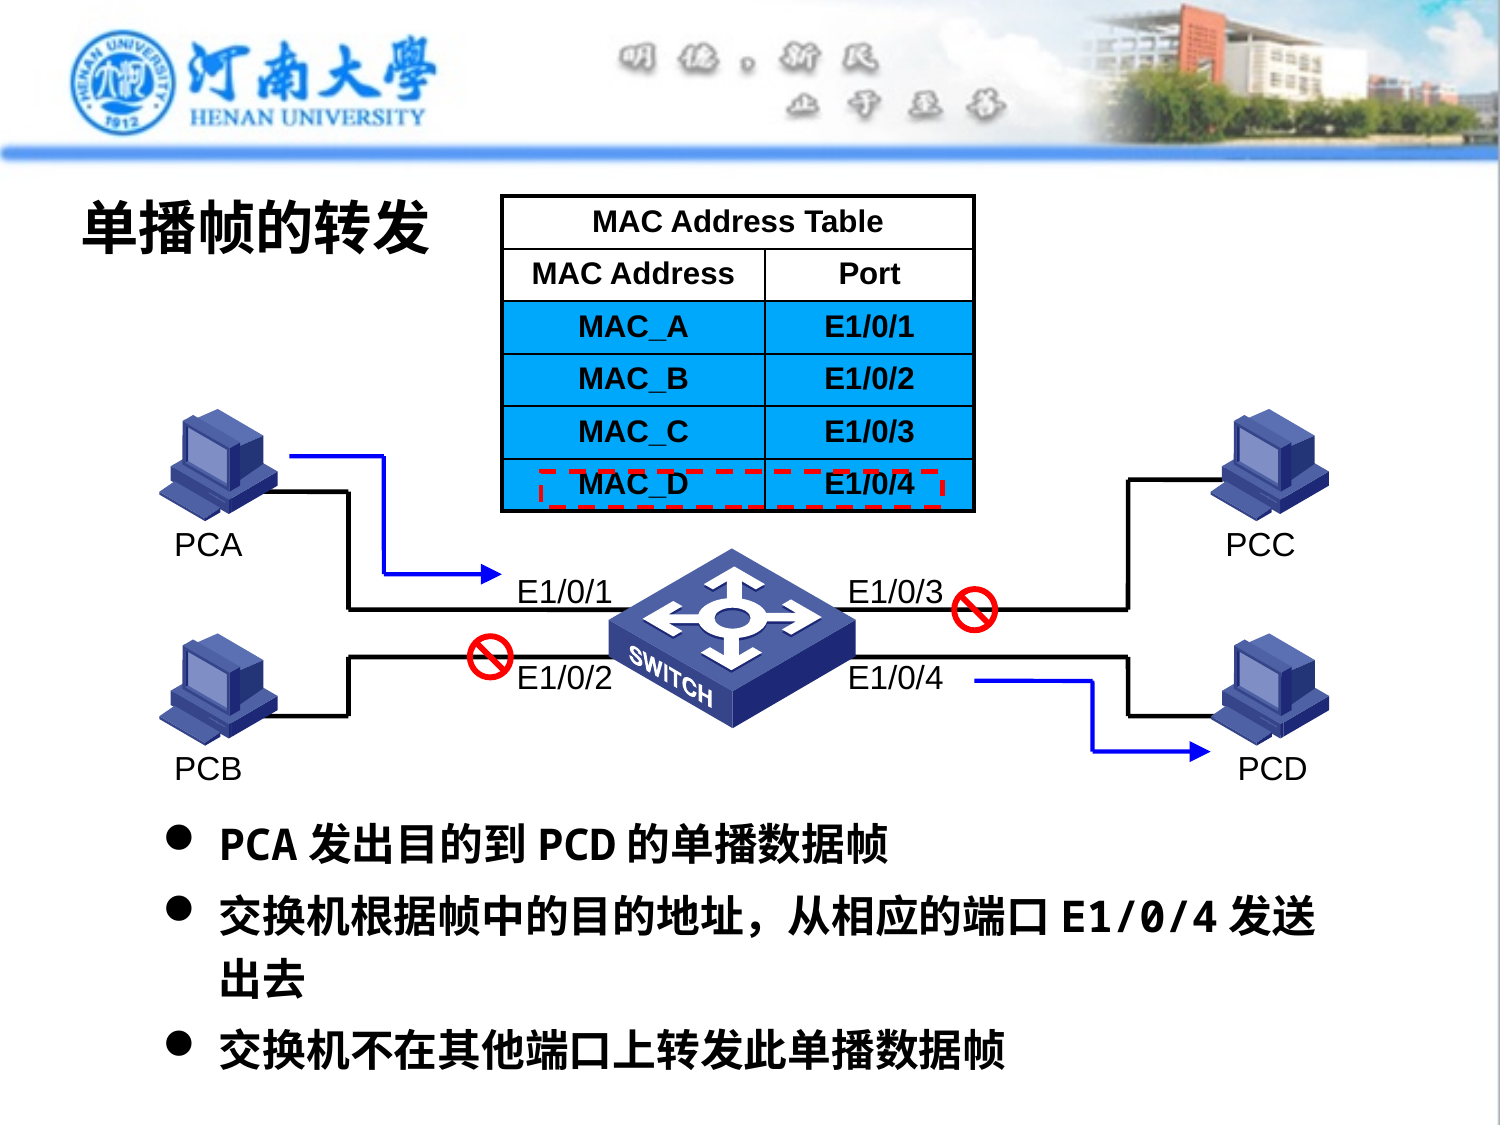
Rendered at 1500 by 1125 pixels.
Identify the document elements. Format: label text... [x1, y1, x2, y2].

text_box [1093, 741, 1209, 762]
text_box [384, 563, 502, 585]
table_cell MAC_A [504, 302, 764, 353]
picture [0, 0, 1500, 1125]
text_box PCC [1210, 515, 1353, 570]
text_box [541, 471, 943, 507]
text_box PCA [159, 515, 302, 570]
text_box E1/0/4 [861, 648, 975, 704]
title 单播帧的转发 [65, 172, 1357, 280]
text_box E1/0/2 [501, 648, 602, 704]
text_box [608, 548, 857, 729]
table_cell MAC Address [504, 250, 764, 300]
table_cell MAC_C [504, 407, 764, 458]
text_box [466, 633, 514, 681]
text_box E1/0/1 [501, 562, 602, 618]
table_header MAC Address Table [504, 198, 972, 248]
table_cell E1/0/2 [766, 355, 972, 405]
text_box E1/0/3 [861, 562, 975, 618]
text_box PCD [1222, 739, 1365, 795]
table_cell Port [766, 250, 972, 300]
table_cell E1/0/1 [766, 302, 972, 353]
table_cell MAC_D [504, 460, 764, 509]
text_box PCB [159, 739, 302, 795]
table_cell MAC_B [504, 355, 764, 405]
text_box [951, 586, 999, 634]
table_cell E1/0/4 [766, 460, 972, 509]
list PCA发出目的到PCD的单播数据帧 交换机根据帧中的目的地址，从相应的端口E1/0/4发送出去 交换机不在其他端口上转发此单播数据帧 [147, 798, 1341, 1000]
table_cell E1/0/3 [766, 407, 972, 458]
